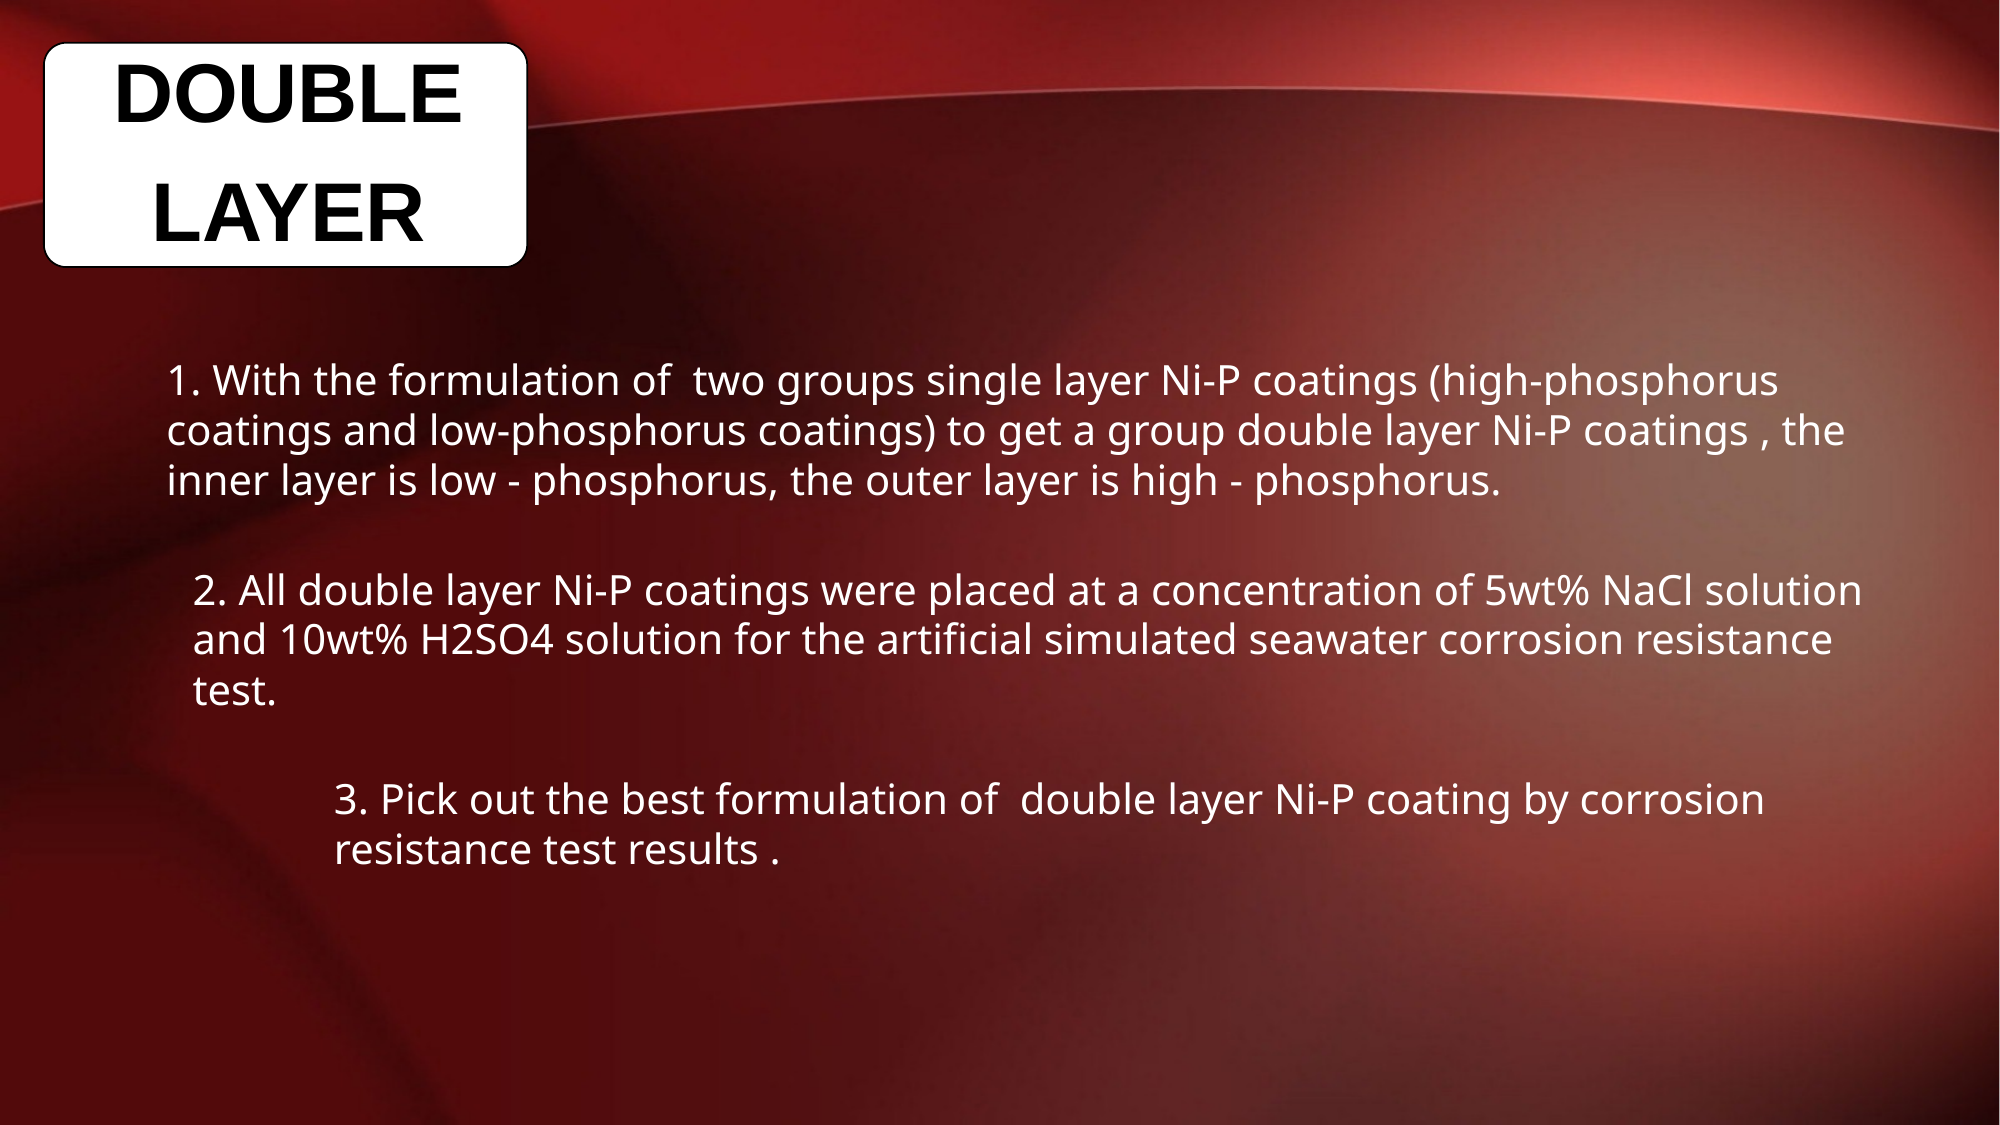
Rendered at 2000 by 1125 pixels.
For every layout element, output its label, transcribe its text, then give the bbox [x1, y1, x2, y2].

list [42, 42, 528, 268]
text_box 2. All double layer Ni-P coatings were placed at a concentration of 5wt% NaCl solution and 10wt% H2SO4 solution for the artificial simulated seawater corrosion resistance test. [159, 555, 1897, 721]
picture [0, 0, 2000, 1125]
text_box 3. Pick out the best formulation of double layer Ni-P coating by corrosion resistance test results . [231, 765, 1868, 881]
text_box 1. With the formulation of two groups single layer Ni-P coatings (high-phosphorus coatings and low-phosphorus coatings) to get a group double layer Ni-P coatings , the inner layer is low - phosphorus, the outer layer is high - phosphorus. [114, 346, 1899, 511]
